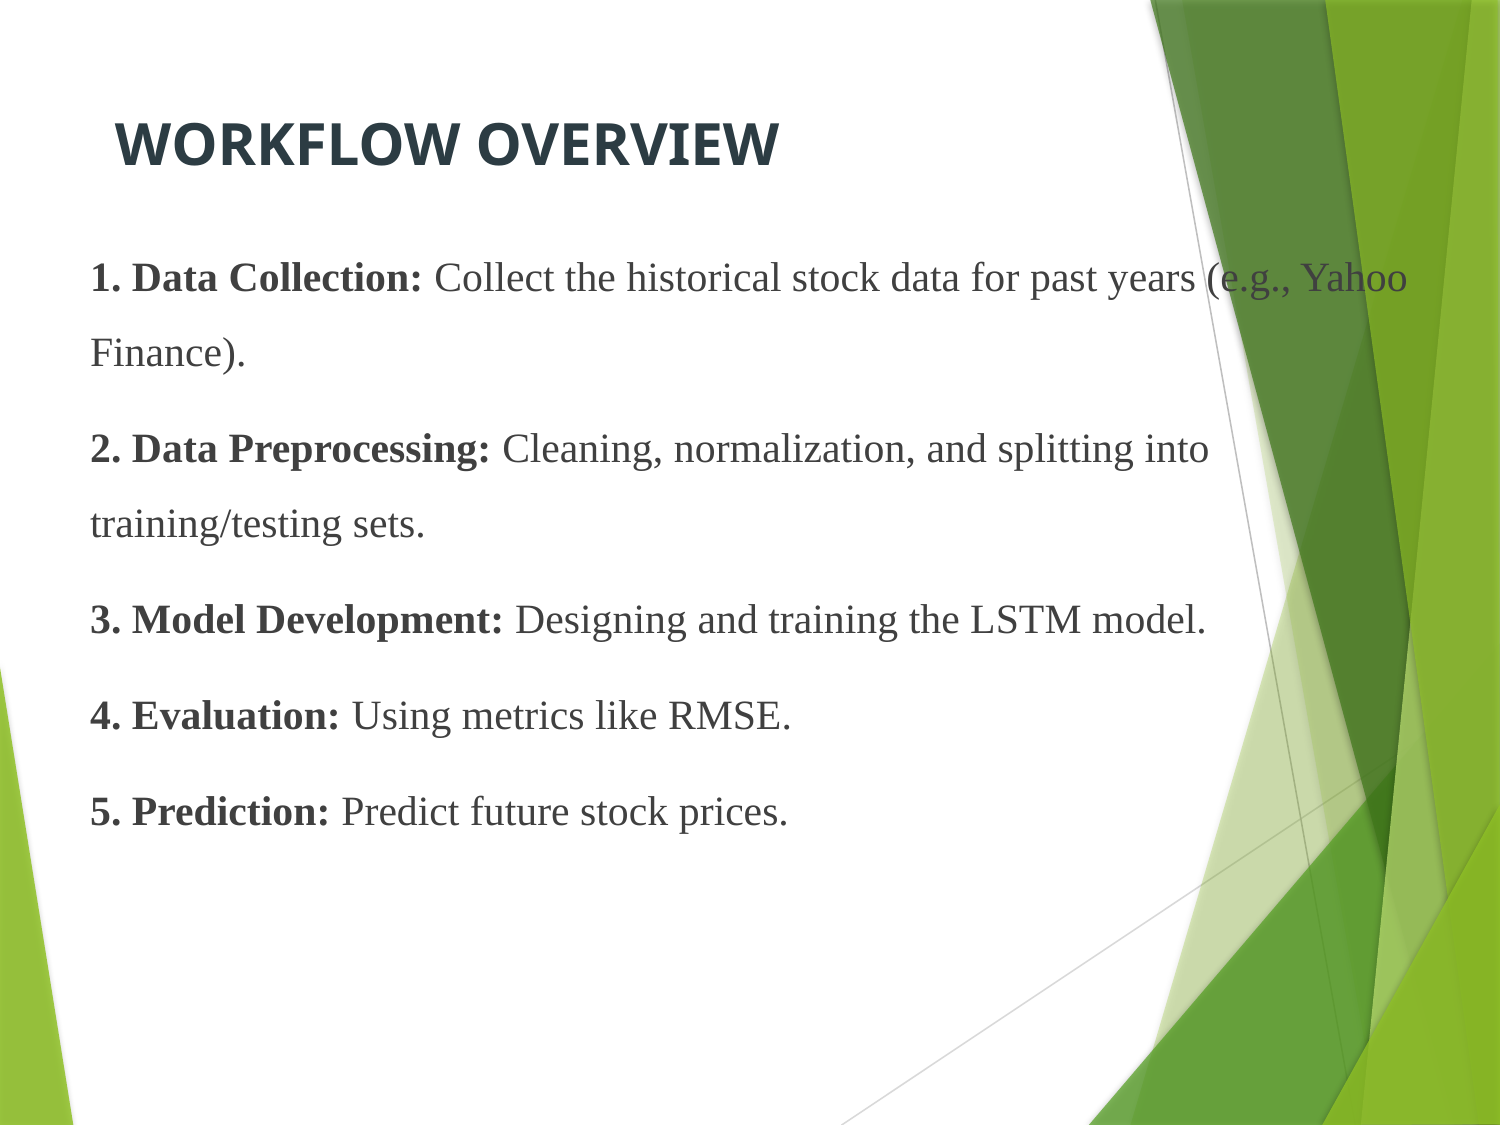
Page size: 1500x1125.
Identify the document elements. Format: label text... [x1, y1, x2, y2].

title WORKFLOW OVERVIEW [99, 99, 1142, 217]
list 1. Data Collection: Collect the historical stock data for past years (e.g., Yahoo Finance). 2. Data Preprocessing: Cleaning, normalization, and splitting into training/testing sets. 3. Model Development: Designing and training the LSTM model. 4. Evaluation: Using metrics like RMSE. 5. Prediction: Predict future stock prices. [75, 217, 1455, 1080]
